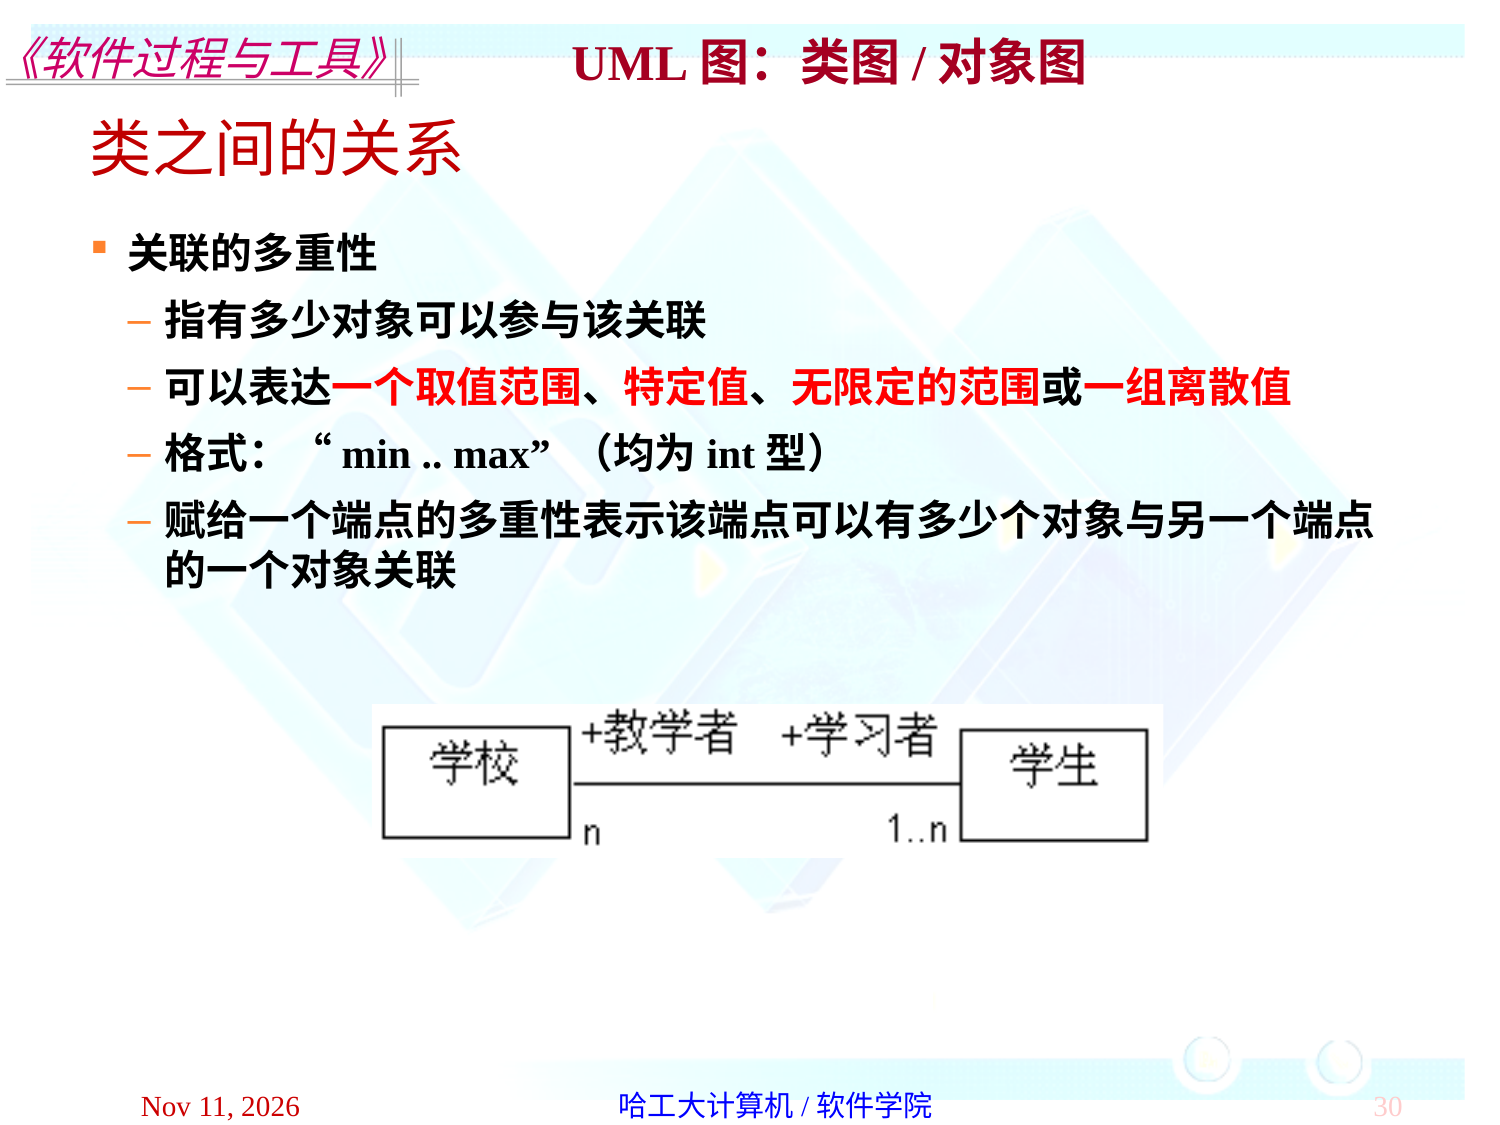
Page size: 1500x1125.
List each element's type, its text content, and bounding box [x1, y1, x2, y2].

text_box 关联的多重性 指有多少对象可以参与该关联 可以表达一个取值范围、特定值、无限定的范围或一组离散值 格式：“min .. max” （均为int型） 赋给一个端点的多重性表示该端点可以有多少个对象与另一个端点的一个对象关联 [74, 219, 1425, 1071]
text_box UML图：类图/对象图 [389, 30, 1270, 91]
picture [371, 704, 1164, 858]
text_box 类之间的关系 [74, 101, 1425, 185]
